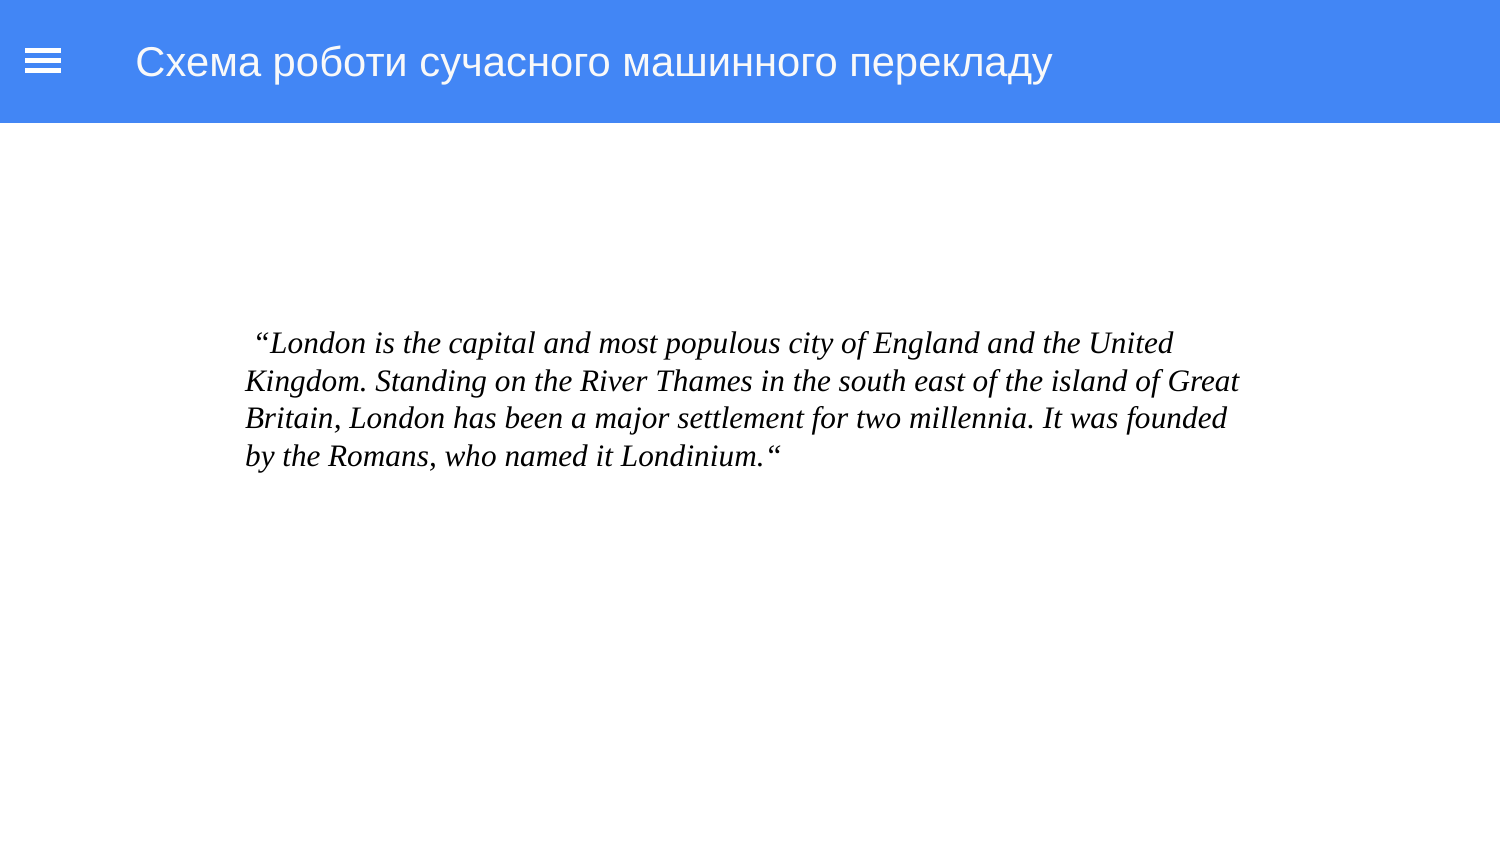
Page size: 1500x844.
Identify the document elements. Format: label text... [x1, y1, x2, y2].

text_box “London is the capital and most populous city of England and the United Kingdom. Standing on the River Thames in the south east of the island of Great Britain, London has been a major settlement for two millennia. It was founded by the Romans, who named it Londinium.“ [230, 307, 1270, 536]
text_box [0, 0, 1500, 123]
text_box Схема роботи сучасного машинного перекладу [120, 19, 1449, 105]
